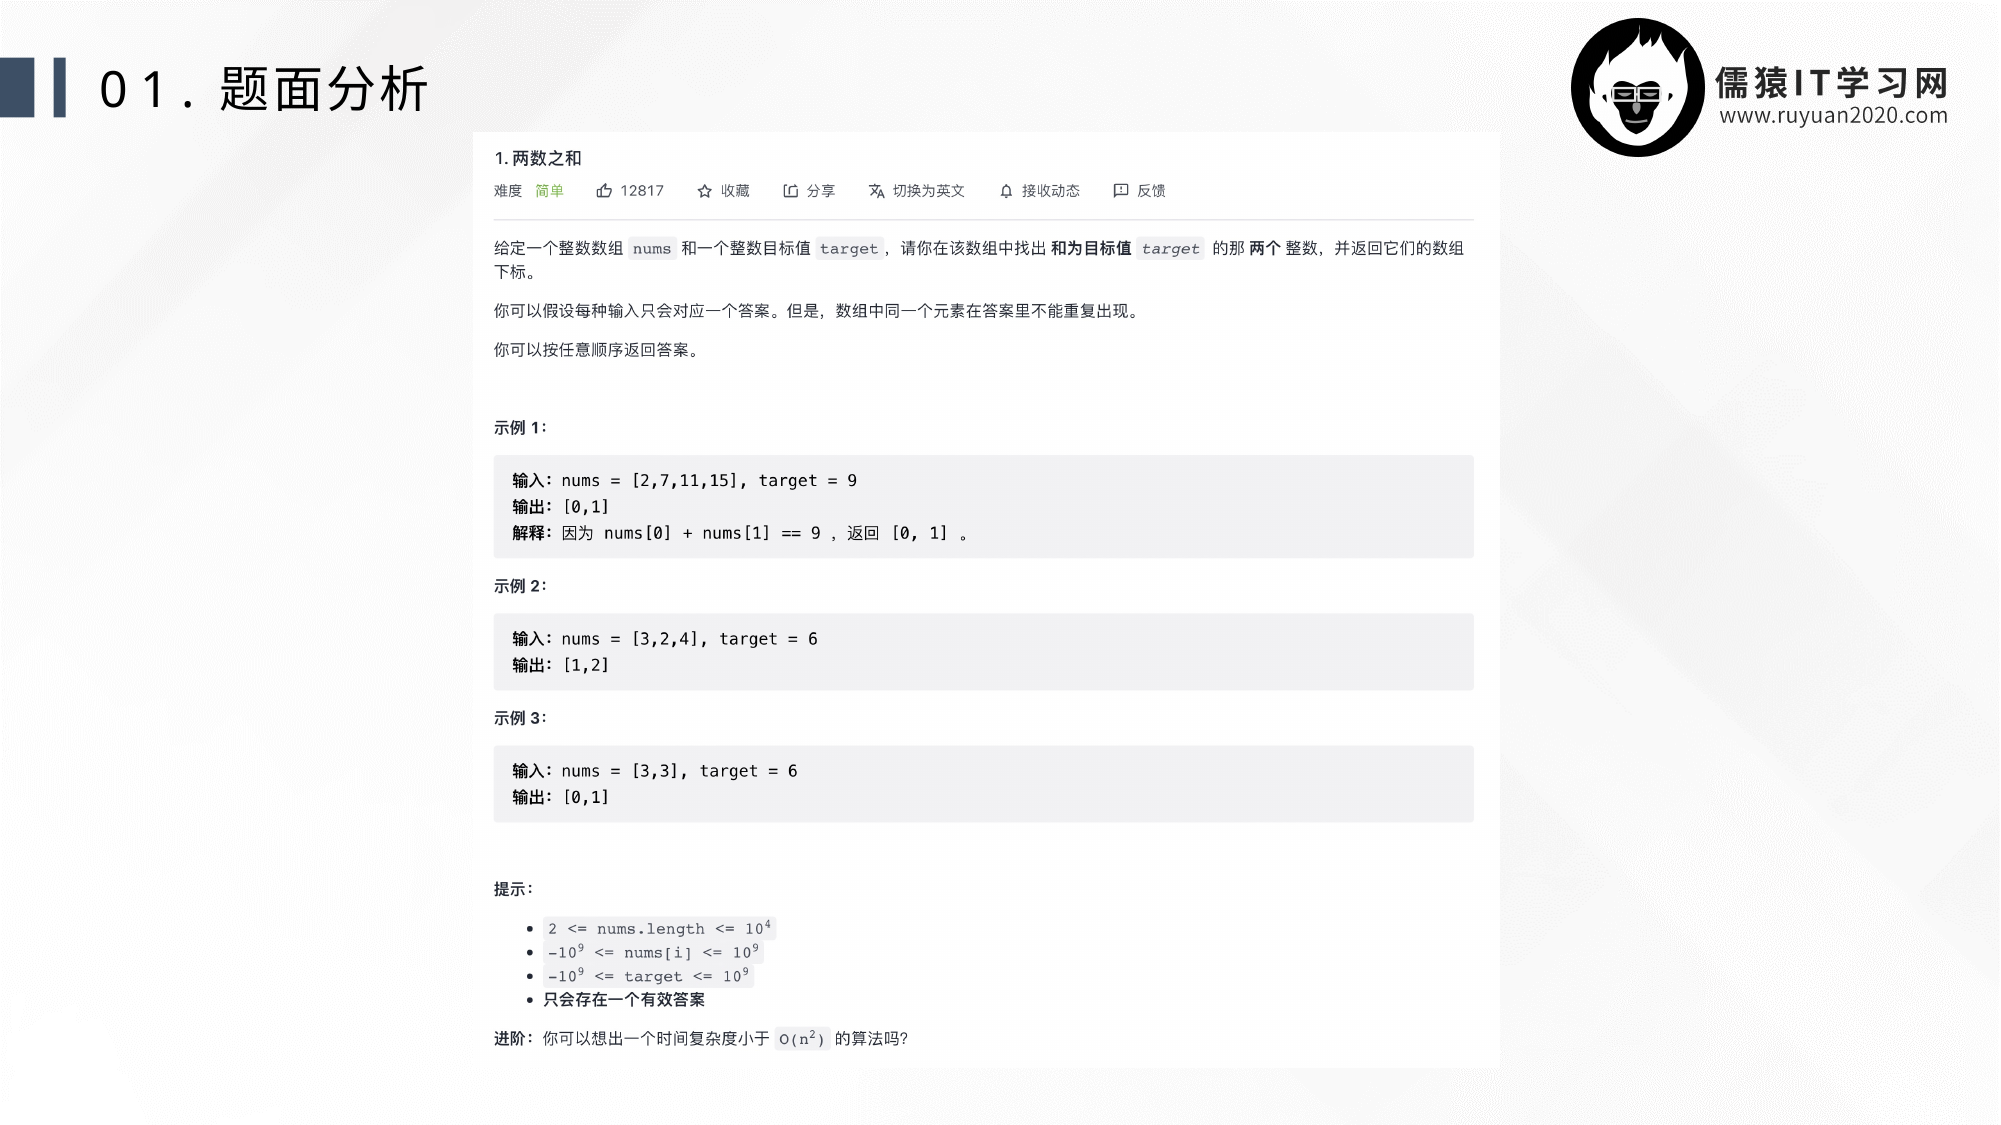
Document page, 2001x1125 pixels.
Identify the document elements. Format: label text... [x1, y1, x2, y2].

title 01.题面分析 [99, 36, 803, 139]
picture [0, 0, 2000, 1125]
